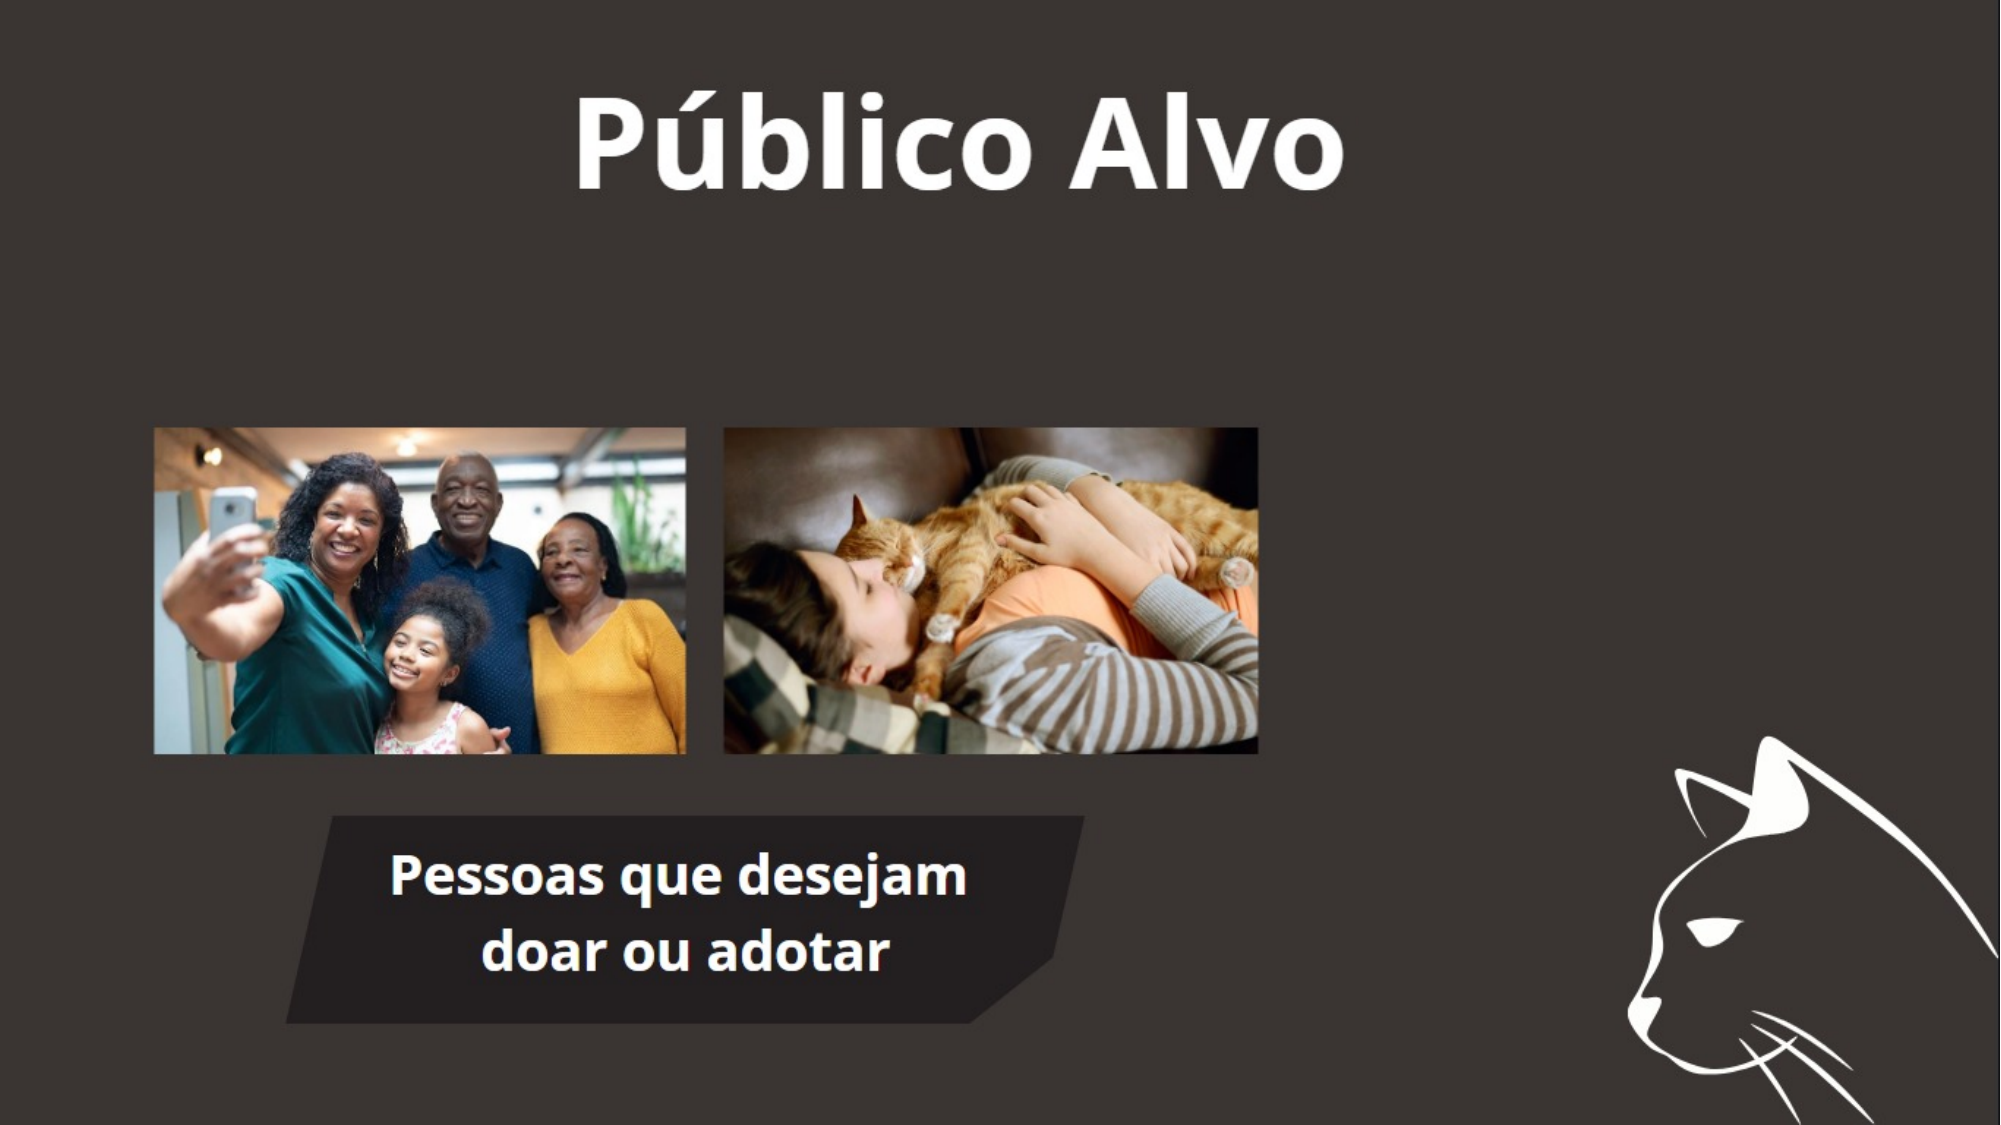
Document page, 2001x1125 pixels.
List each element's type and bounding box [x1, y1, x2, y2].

list [0, 0, 2000, 1125]
